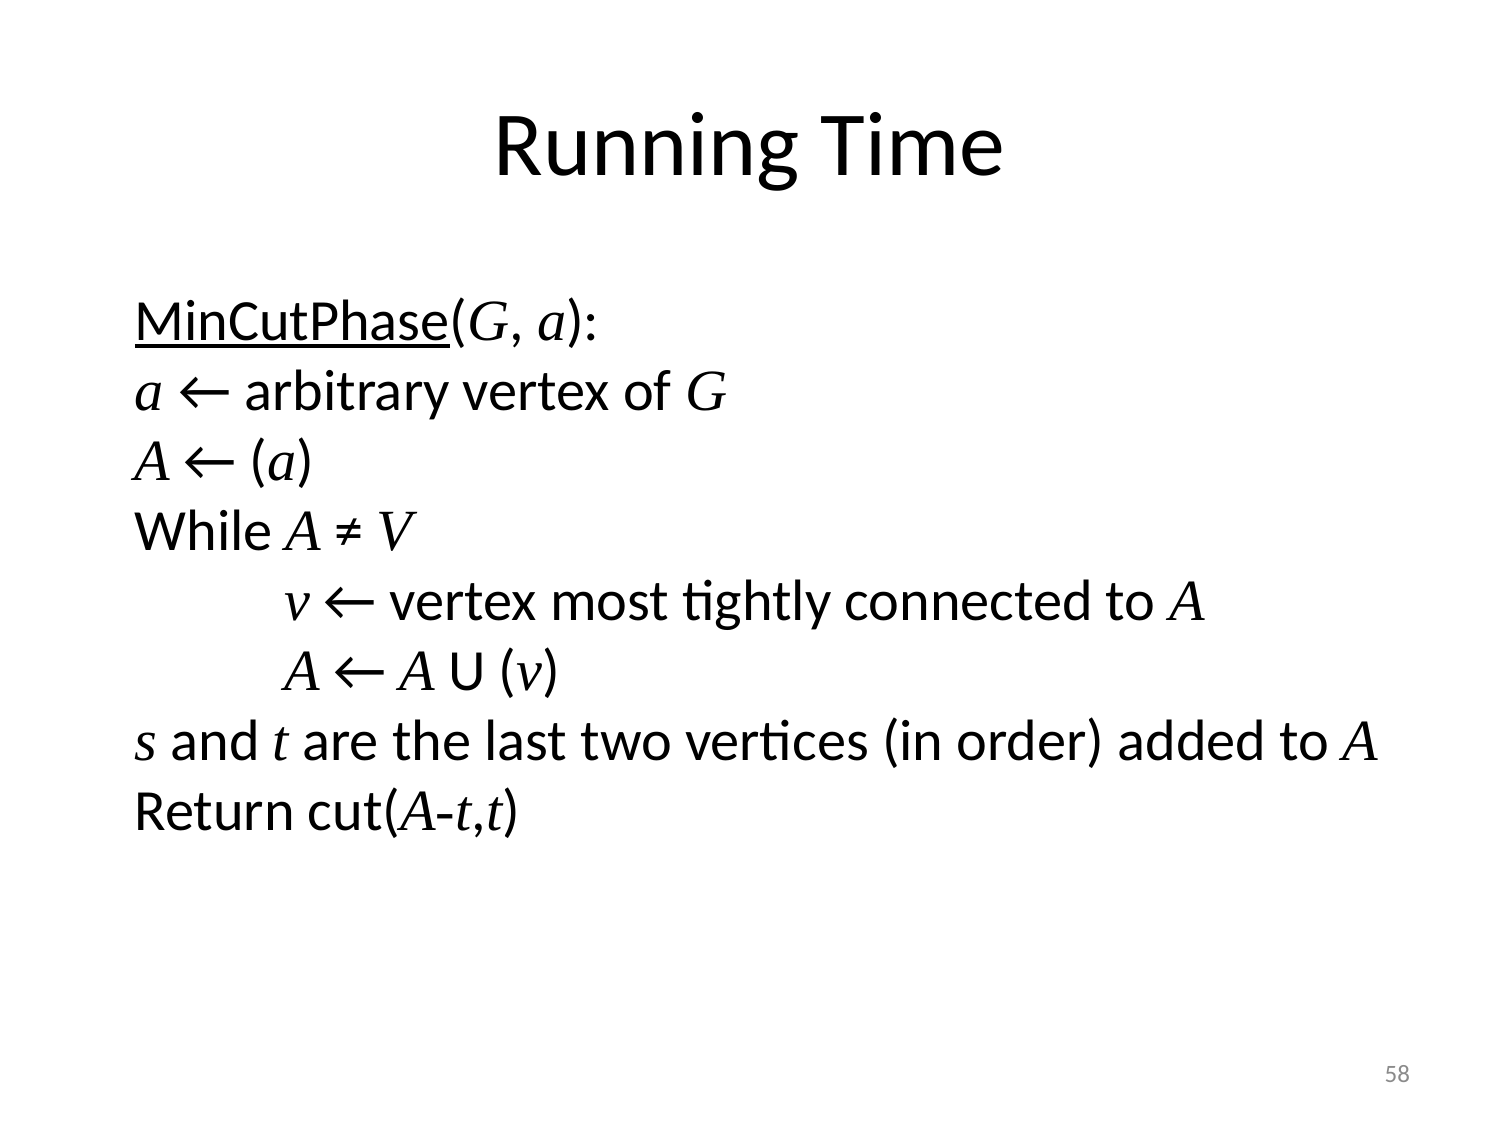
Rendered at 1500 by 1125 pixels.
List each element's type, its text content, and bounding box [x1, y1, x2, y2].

text_box MinCutPhase(G, a): a ← arbitrary vertex of G A ← (a) While A ≠ V v ← vertex most tightly connected to A A ← A U (v) s and t are the last two vertices (in order) added to A Return cut(A-t,t) [0, 274, 1500, 850]
title Running Time [75, 45, 1425, 233]
slide_number 58 [1074, 1042, 1425, 1103]
